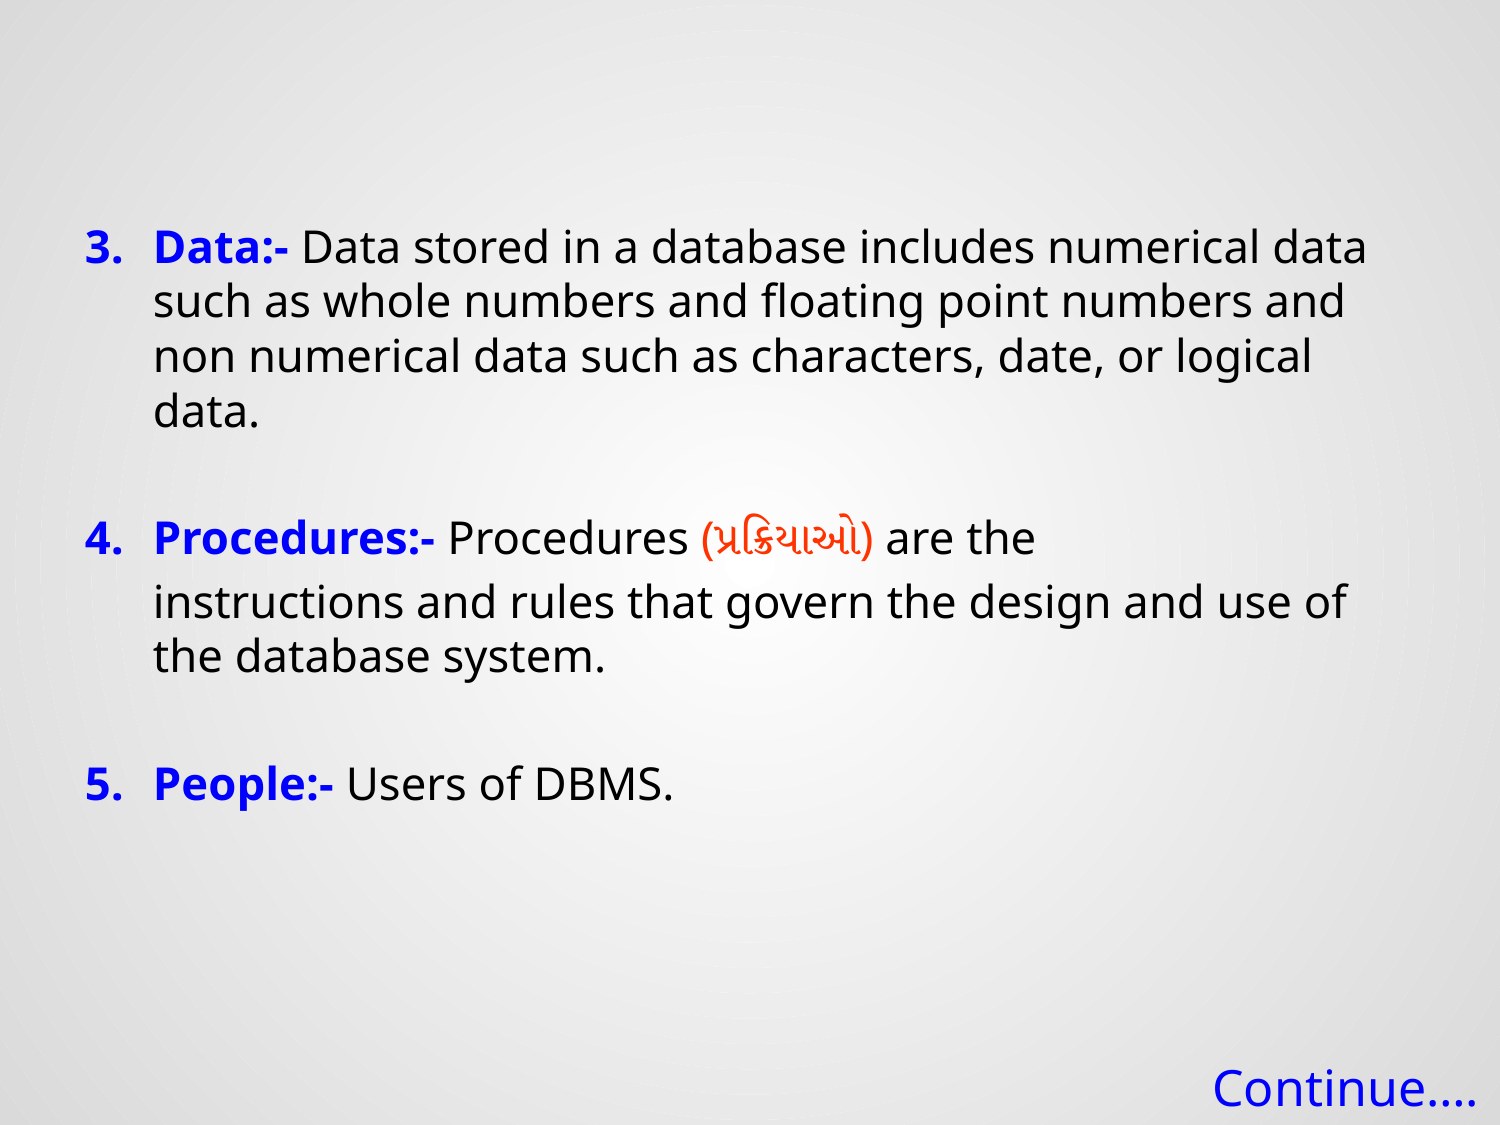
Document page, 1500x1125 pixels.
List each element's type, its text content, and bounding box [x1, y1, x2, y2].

list Data:- Data stored in a database includes numerical data such as whole numbers and floating point numbers and non numerical data such as characters, date, or logical data. Procedures:- Procedures (પ્રક્રિયાઓ) are the instructions and rules that govern the design and use of the database system. 5. People:- Users of DBMS. [69, 210, 1420, 881]
text_box Continue…. [1197, 1049, 1495, 1124]
